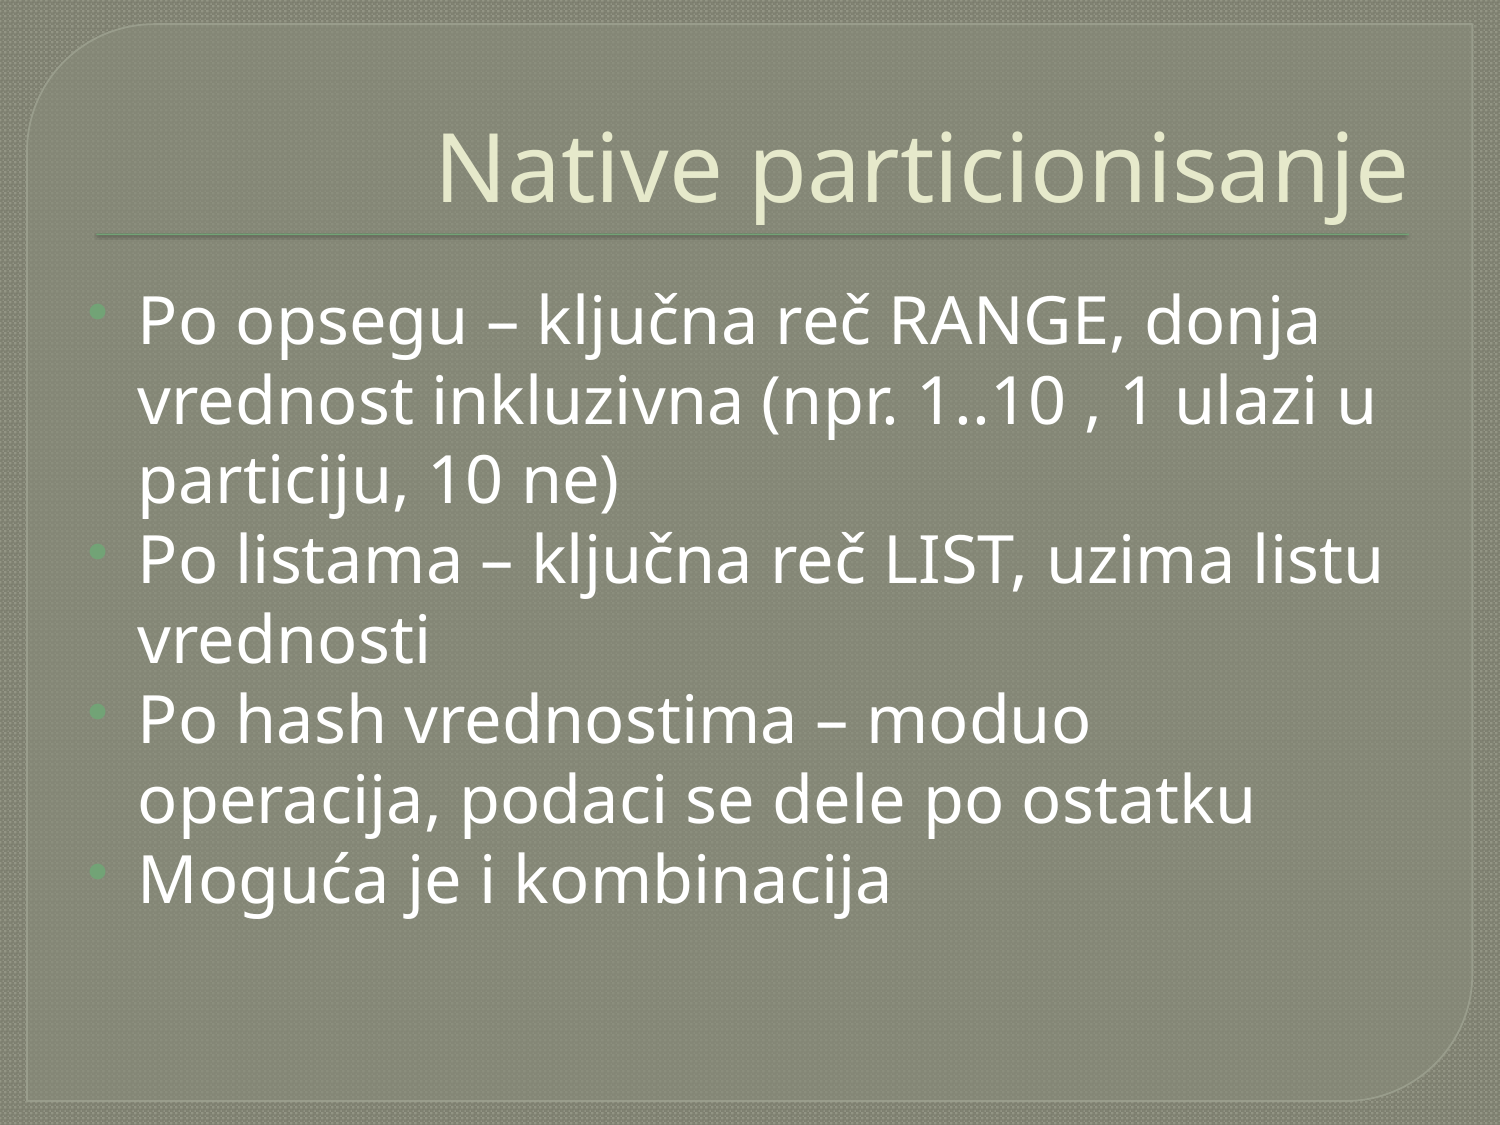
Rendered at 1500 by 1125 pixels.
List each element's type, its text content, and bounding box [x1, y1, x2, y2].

title Native particionisanje [75, 41, 1425, 230]
list Po opsegu – ključna reč RANGE, donja vrednost inkluzivna (npr. 1..10 , 1 ulazi u particiju, 10 ne) Po listama – ključna reč LIST, uzima listu vrednosti Po hash vrednostima – moduo operacija, podaci se dele po ostatku Moguća je i kombinacija [75, 270, 1425, 1013]
